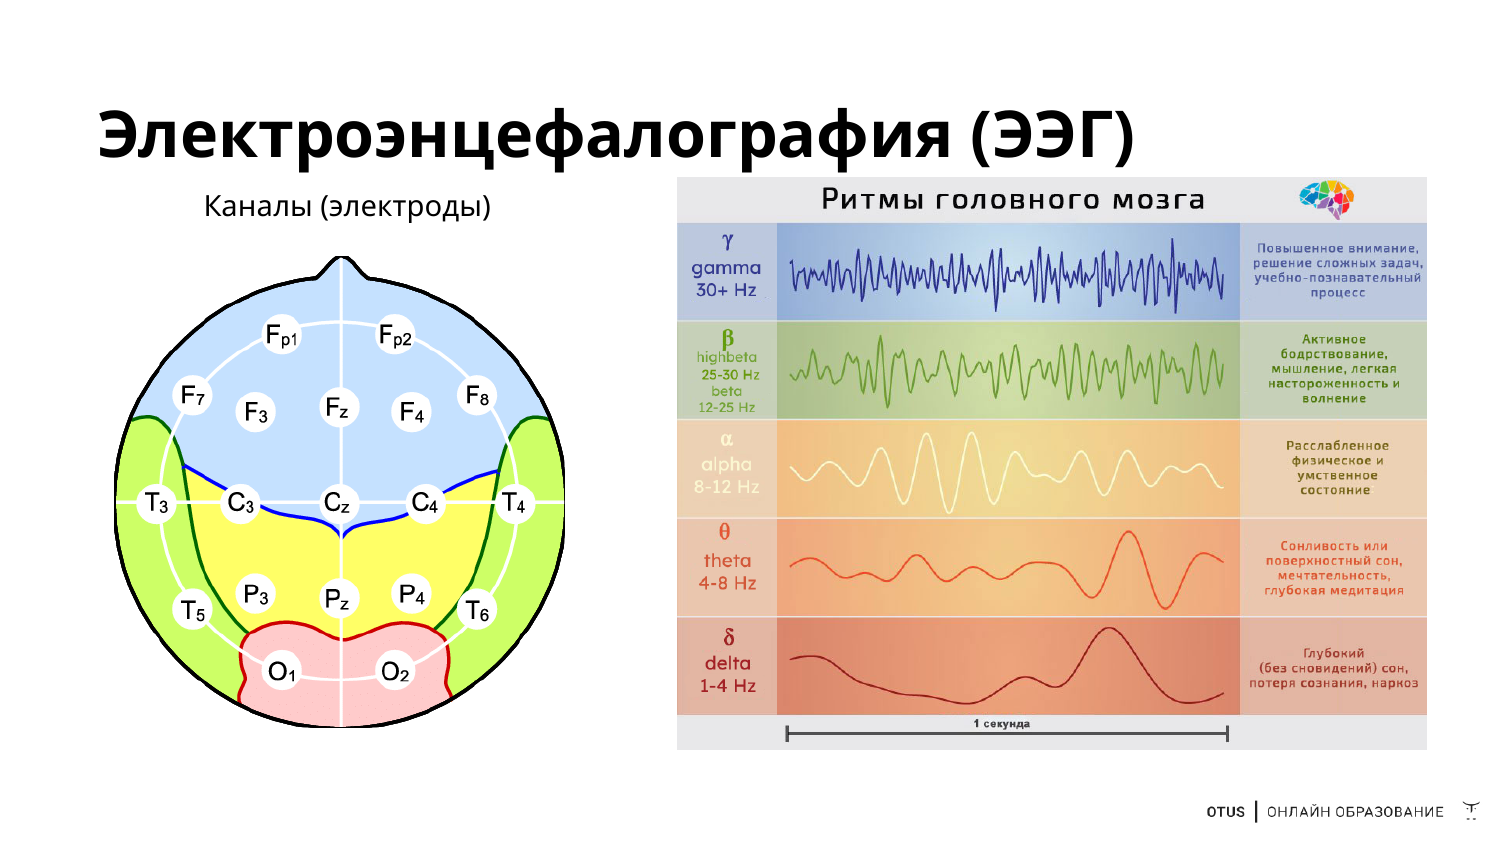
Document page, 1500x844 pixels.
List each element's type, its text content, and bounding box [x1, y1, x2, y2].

text_box Каналы (электроды) [129, 172, 565, 238]
title Электроэнцефалография (ЭЭГ) [82, 54, 1480, 190]
picture [0, 0, 1500, 844]
